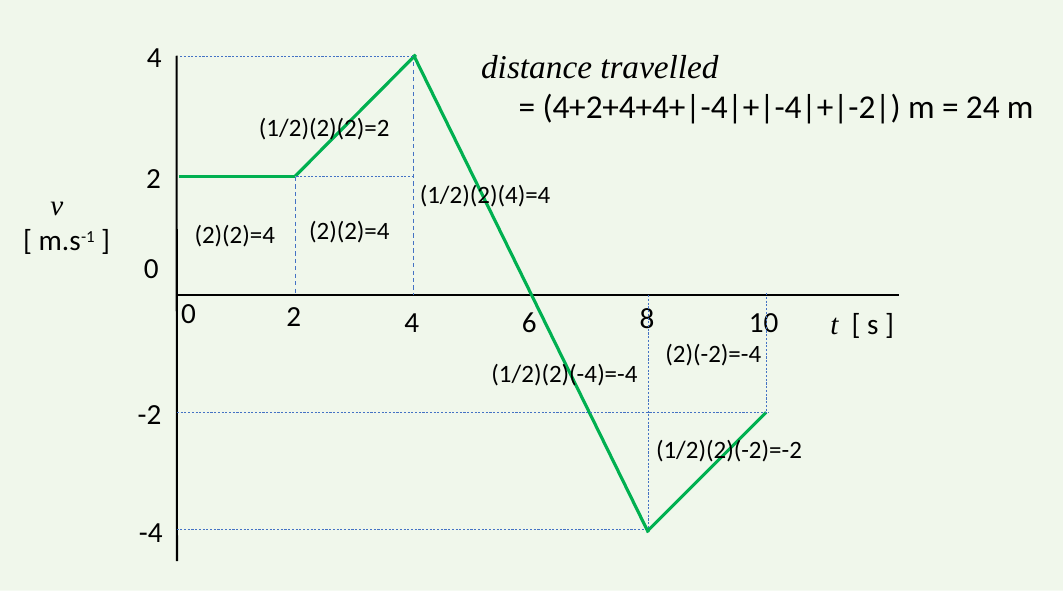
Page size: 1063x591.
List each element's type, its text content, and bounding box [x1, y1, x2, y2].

text_box 0 [178, 286, 211, 295]
text_box 2 [271, 296, 317, 340]
text_box (1/2)(2)(-2)=-2 [767, 426, 818, 471]
text_box v [ m.s-1 ] [0, 179, 127, 264]
text_box (1/2)(2)(4)=4 [404, 177, 413, 217]
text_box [295, 57, 413, 177]
text_box 10 [734, 296, 765, 330]
text_box 2 [131, 152, 176, 202]
text_box 8 [649, 296, 670, 342]
text_box 2 [271, 289, 295, 295]
text_box 0 [166, 286, 176, 337]
text_box -2 [122, 387, 176, 438]
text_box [413, 413, 649, 533]
text_box (2)(-2)=-4 [650, 330, 765, 375]
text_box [647, 413, 767, 531]
text_box distance travelled = (4+2+4+4+|-4|+|-4|+|-2|) m = 24 m [466, 38, 1049, 133]
text_box 4 [389, 296, 413, 346]
text_box (1/2)(2)(2)=2 [244, 104, 295, 149]
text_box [413, 54, 649, 412]
text_box 2 [296, 289, 317, 295]
text_box 10 [766, 296, 794, 347]
text_box 4 [132, 30, 177, 81]
text_box -4 [124, 506, 176, 556]
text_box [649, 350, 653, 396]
text_box 0 [129, 242, 174, 293]
text_box t [ s ] [815, 297, 910, 348]
text_box (2)(2)=4 [296, 207, 405, 252]
text_box (2)(-2)=-4 [766, 330, 777, 375]
text_box 0 [178, 296, 211, 337]
text_box (2)(2)=4 [179, 211, 291, 257]
